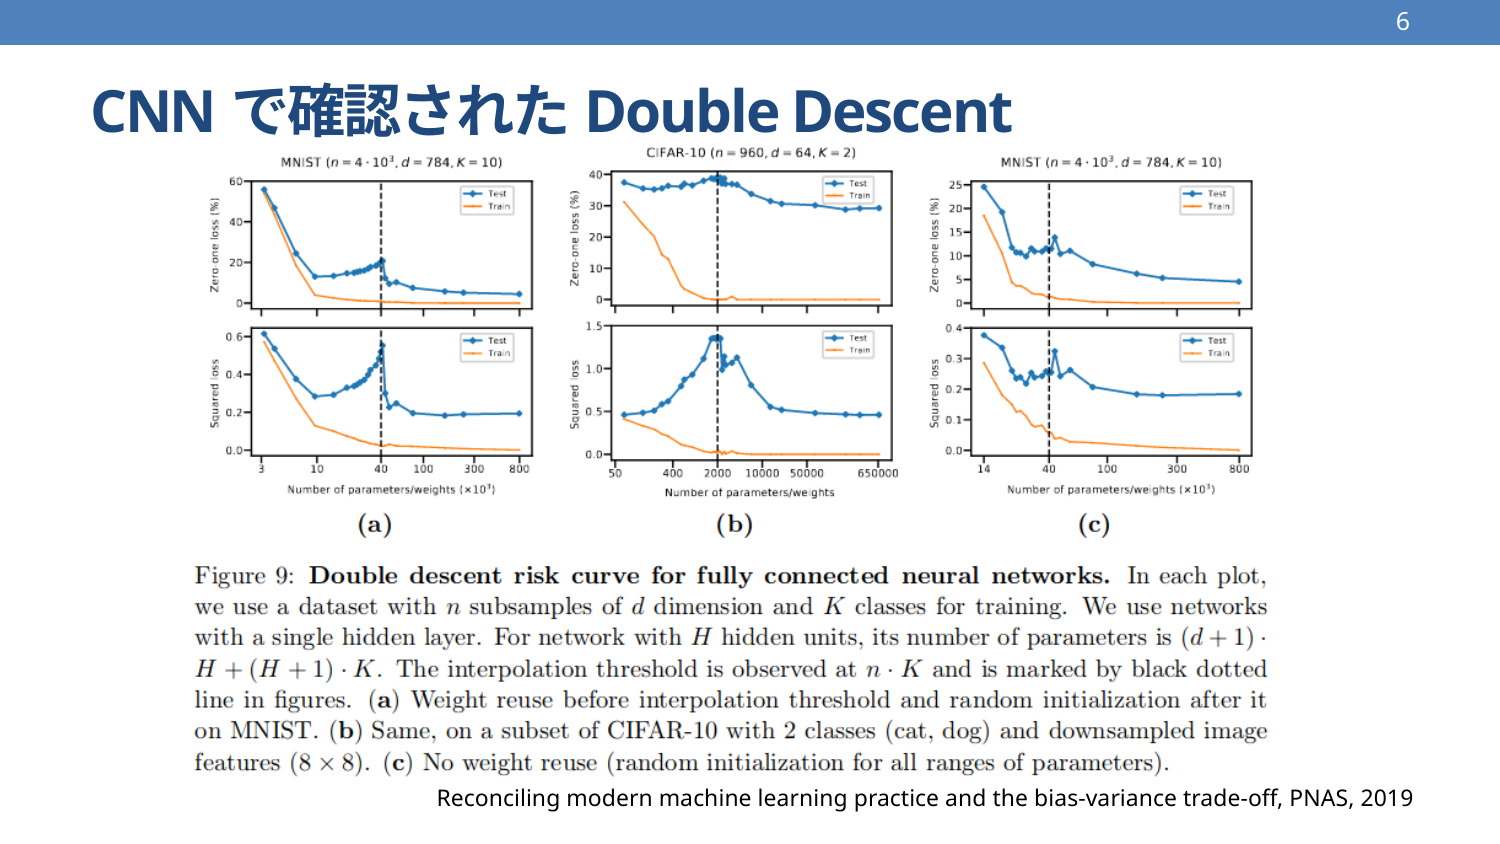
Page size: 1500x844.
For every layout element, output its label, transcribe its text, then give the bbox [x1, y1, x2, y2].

picture [181, 141, 1292, 790]
slide_number 6 [1250, 2, 1425, 43]
text_box Reconciling modern machine learning practice and the bias-variance trade-off, PNAS, 2019 [421, 776, 1430, 819]
title CNNで確認されたDouble Descent [75, 65, 1425, 154]
